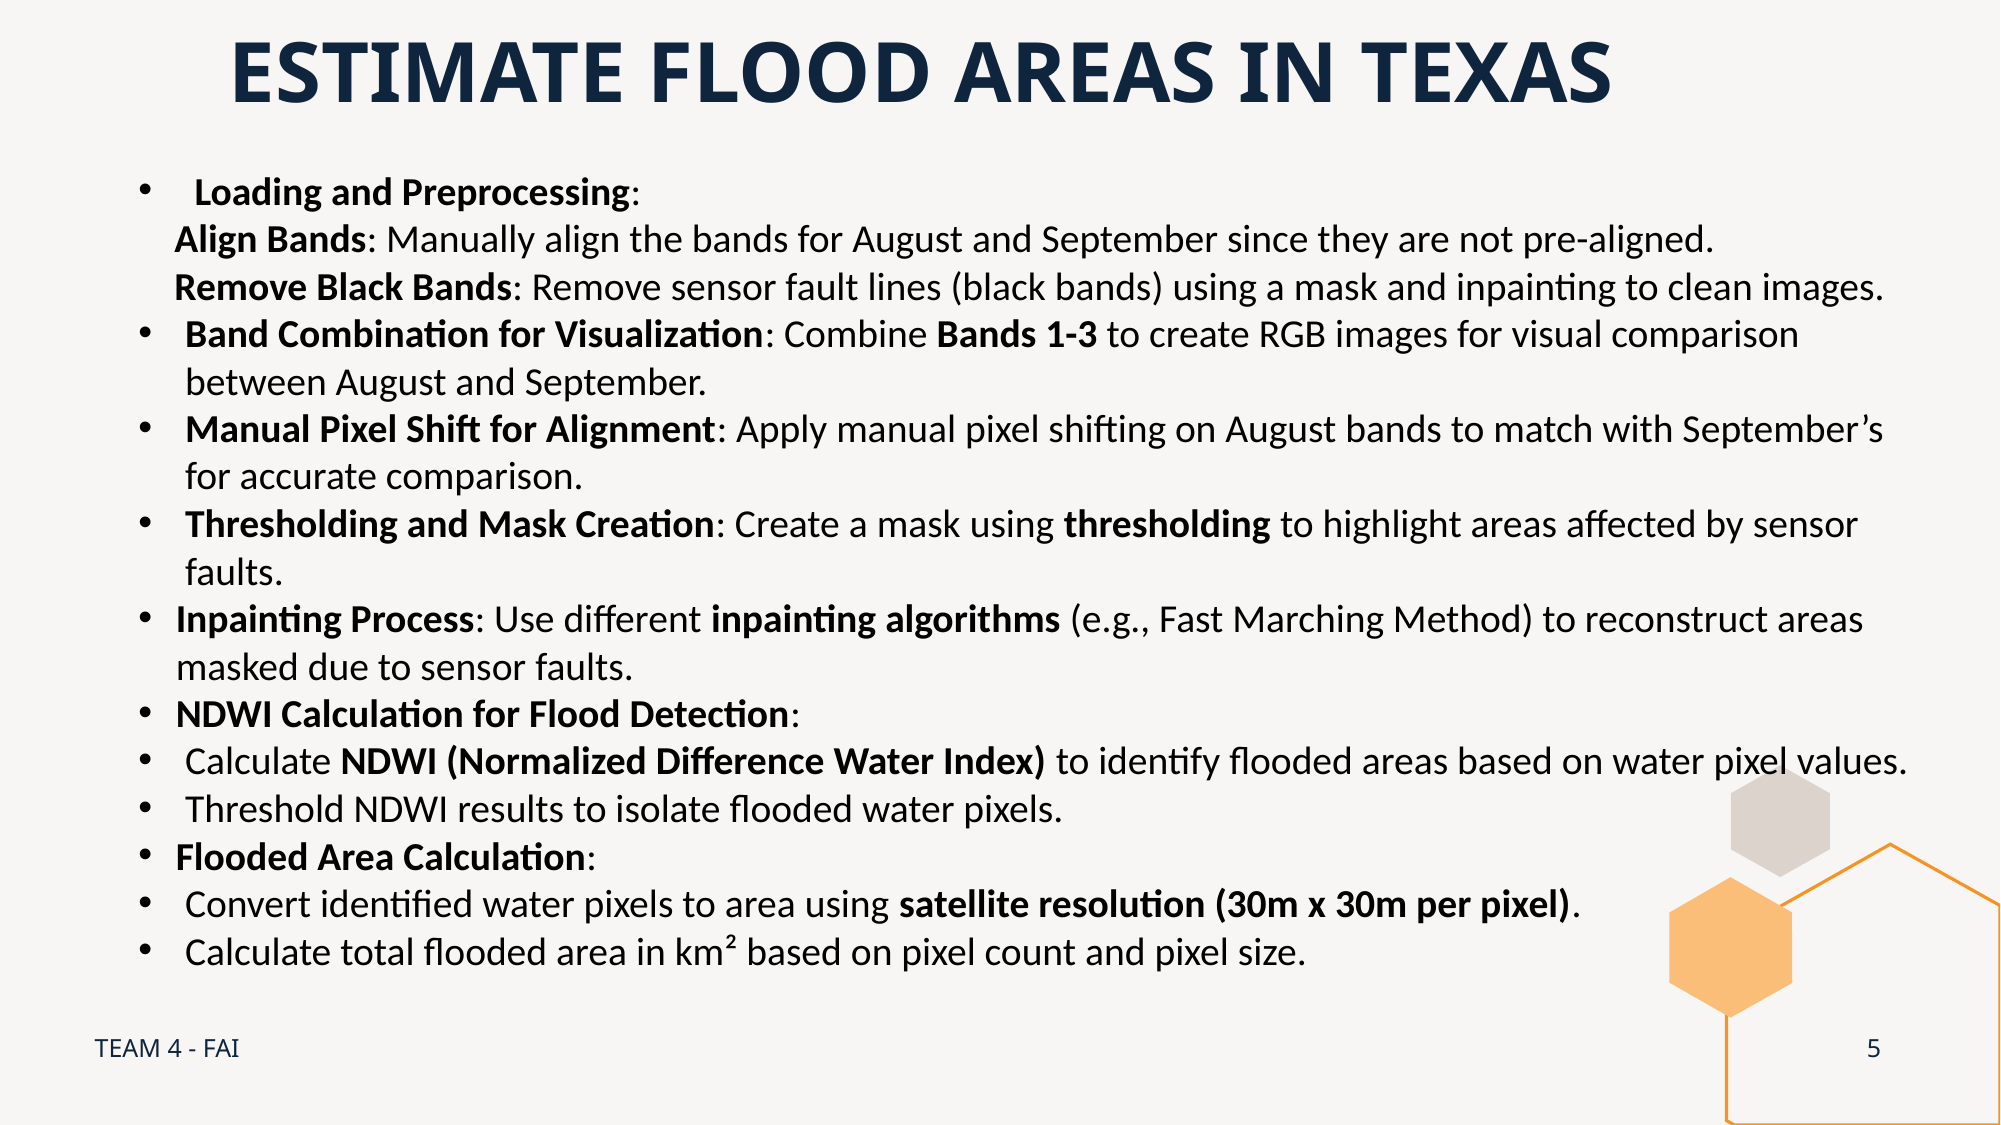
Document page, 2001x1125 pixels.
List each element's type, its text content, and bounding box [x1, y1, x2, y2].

footer TEAM 4 - FAI [79, 1020, 123, 1080]
title ESTIMATE FLOOD AREAS IN TEXAS [213, 22, 2000, 256]
text_box Loading and Preprocessing: Align Bands: Manually align the bands for August and September since they are not pre-aligned. Remove Black Bands: Remove sensor fault lines (black bands) using a mask and inpainting to clean images. Band Combination for Visualization: Combine Bands 1-3 to create RGB images for visual comparison between August and September. Manual Pixel Shift for Alignment: Apply manual pixel shifting on August bands to match with September’s for accurate comparison. Thresholding and Mask Creation: Create a mask using thresholding to highlight areas affected by sensor faults. Inpainting Process: Use different inpainting algorithms (e.g., Fast Marching Method) to reconstruct areas masked due to sensor faults. NDWI Calculation for Flood Detection: Calculate NDWI (Normalized Difference Water Index) to identify flooded areas based on water pixel values. Threshold NDWI results to isolate flooded water pixels. Flooded Area Calculation: Convert identified water pixels to area using satellite resolution (30m x 30m per pixel). Calculate total flooded area in km² based on pixel count and pixel size. [123, 158, 1935, 1116]
